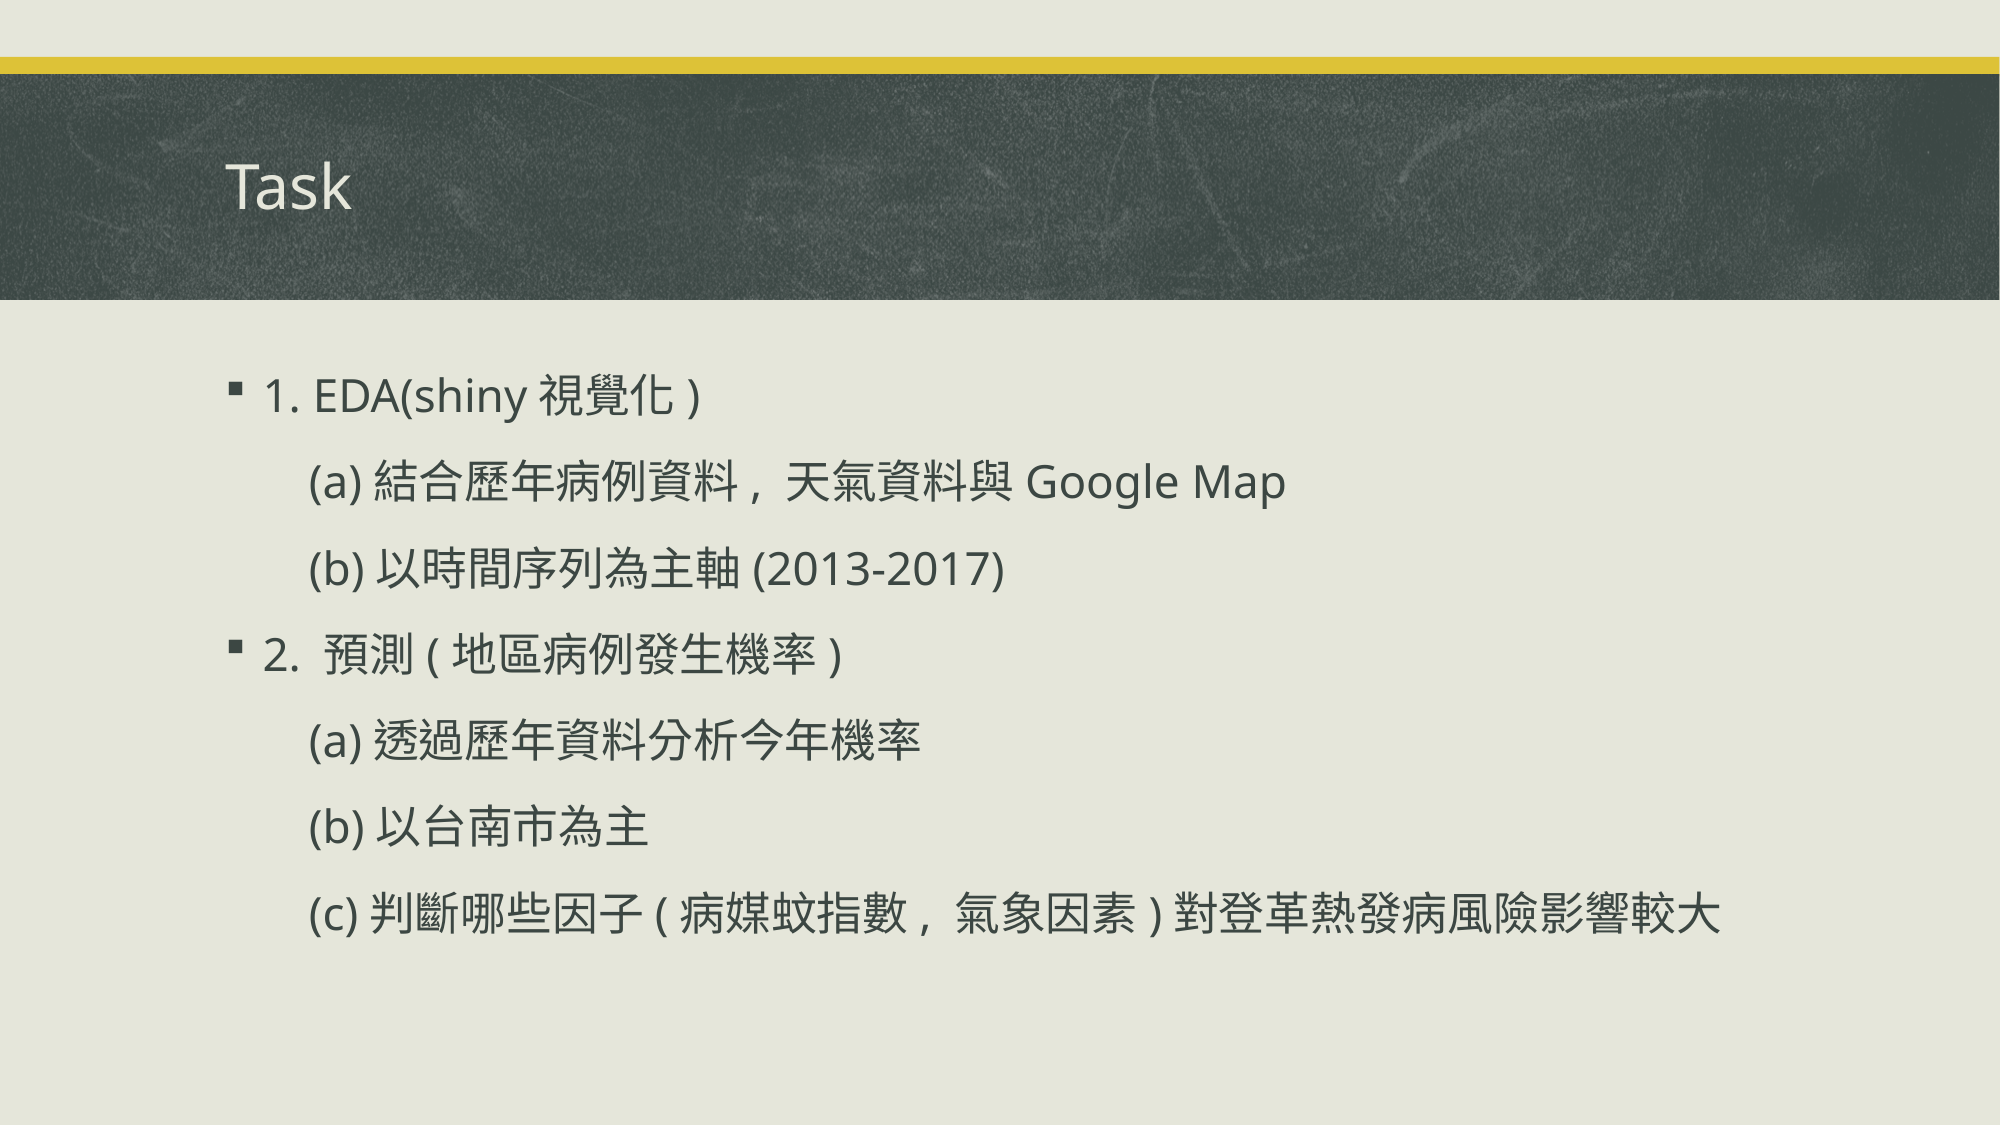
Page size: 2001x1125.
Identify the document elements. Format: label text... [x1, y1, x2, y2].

picture [0, 74, 2000, 300]
title Task [210, 76, 1790, 300]
list 1. EDA(shiny視覺化) (a)結合歷年病例資料, 天氣資料與Google Map (b)以時間序列為主軸(2013-2017) 2. 預測(地區病例發生機率) (a)透過歷年資料分析今年機率 (b)以台南市為主 (c)判斷哪些因子(病媒蚊指數, 氣象因素)對登革熱發病風險影響較大 [210, 359, 1790, 1014]
